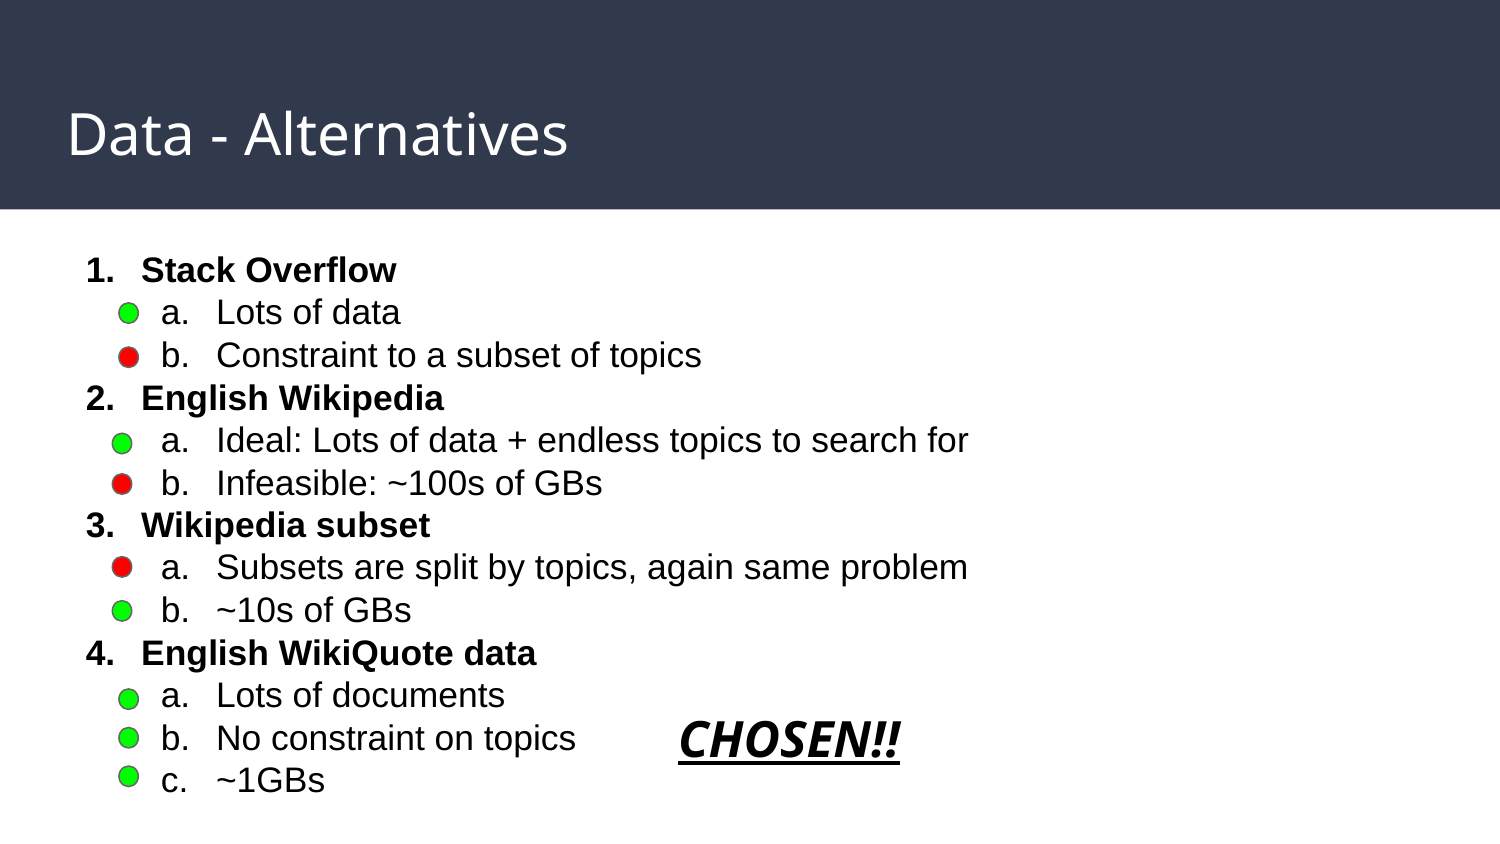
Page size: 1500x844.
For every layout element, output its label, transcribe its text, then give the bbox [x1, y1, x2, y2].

text_box [118, 346, 139, 368]
text_box [112, 556, 132, 578]
title Data - Alternatives [51, 82, 1449, 185]
text_box [112, 473, 132, 495]
text_box [118, 688, 139, 710]
text_box [118, 727, 139, 748]
text_box [118, 302, 139, 324]
text_box CHOSEN!! [663, 692, 1025, 783]
text_box [118, 766, 139, 787]
list Stack Overflow Lots of data Constraint to a subset of topics English Wikipedia Ideal: Lots of data + endless topics to search for Infeasible: ~100s of GBs Wikipedia subset Subsets are split by topics, again same problem ~10s of GBs English WikiQuote data Lots of documents No constraint on topics ~1GBs [51, 231, 1382, 844]
text_box [112, 600, 132, 622]
text_box [112, 433, 132, 454]
